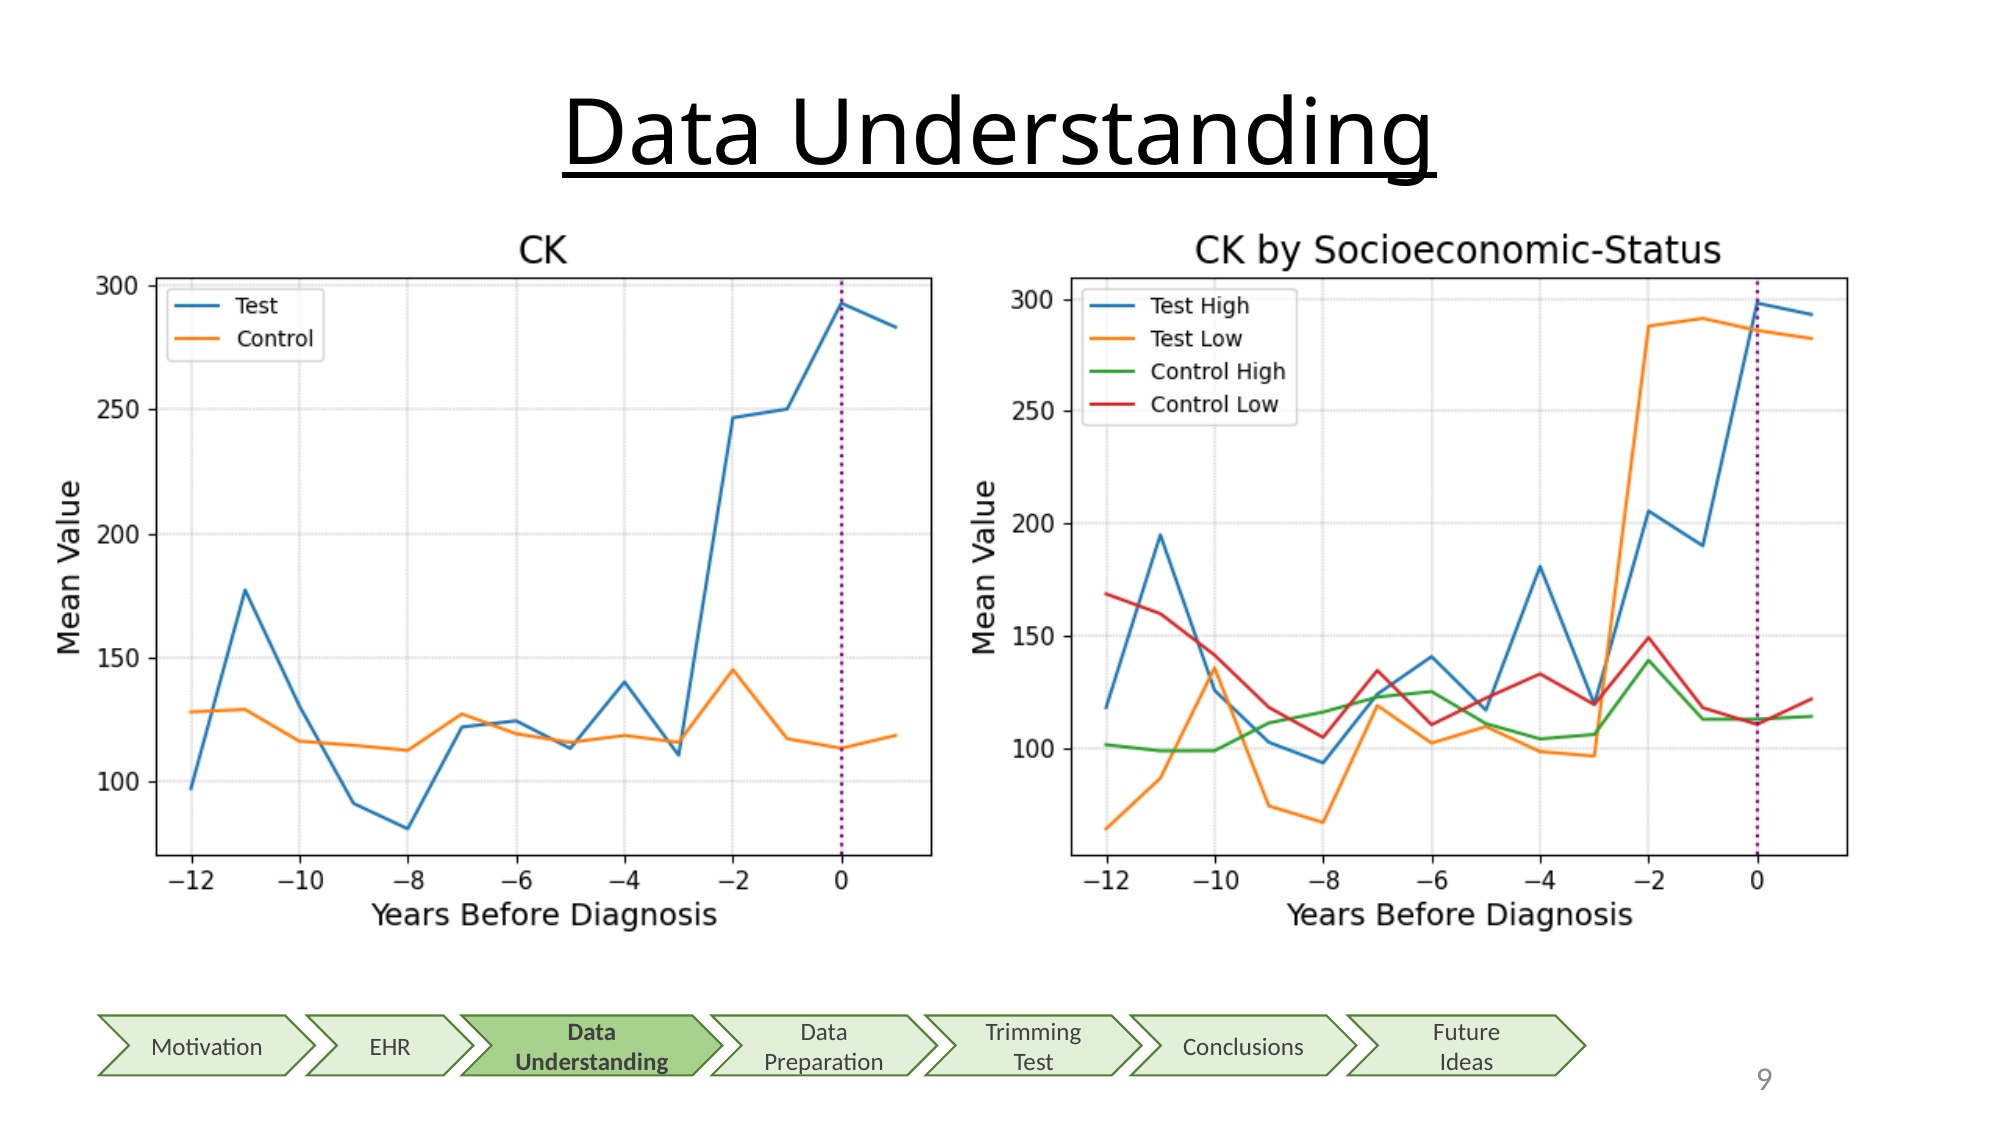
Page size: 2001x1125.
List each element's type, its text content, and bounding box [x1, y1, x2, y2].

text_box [98, 1015, 1586, 1076]
picture [31, 187, 1947, 938]
slide_number 9 [1450, 1047, 1788, 1108]
text_box Data Understanding [136, 26, 1862, 187]
